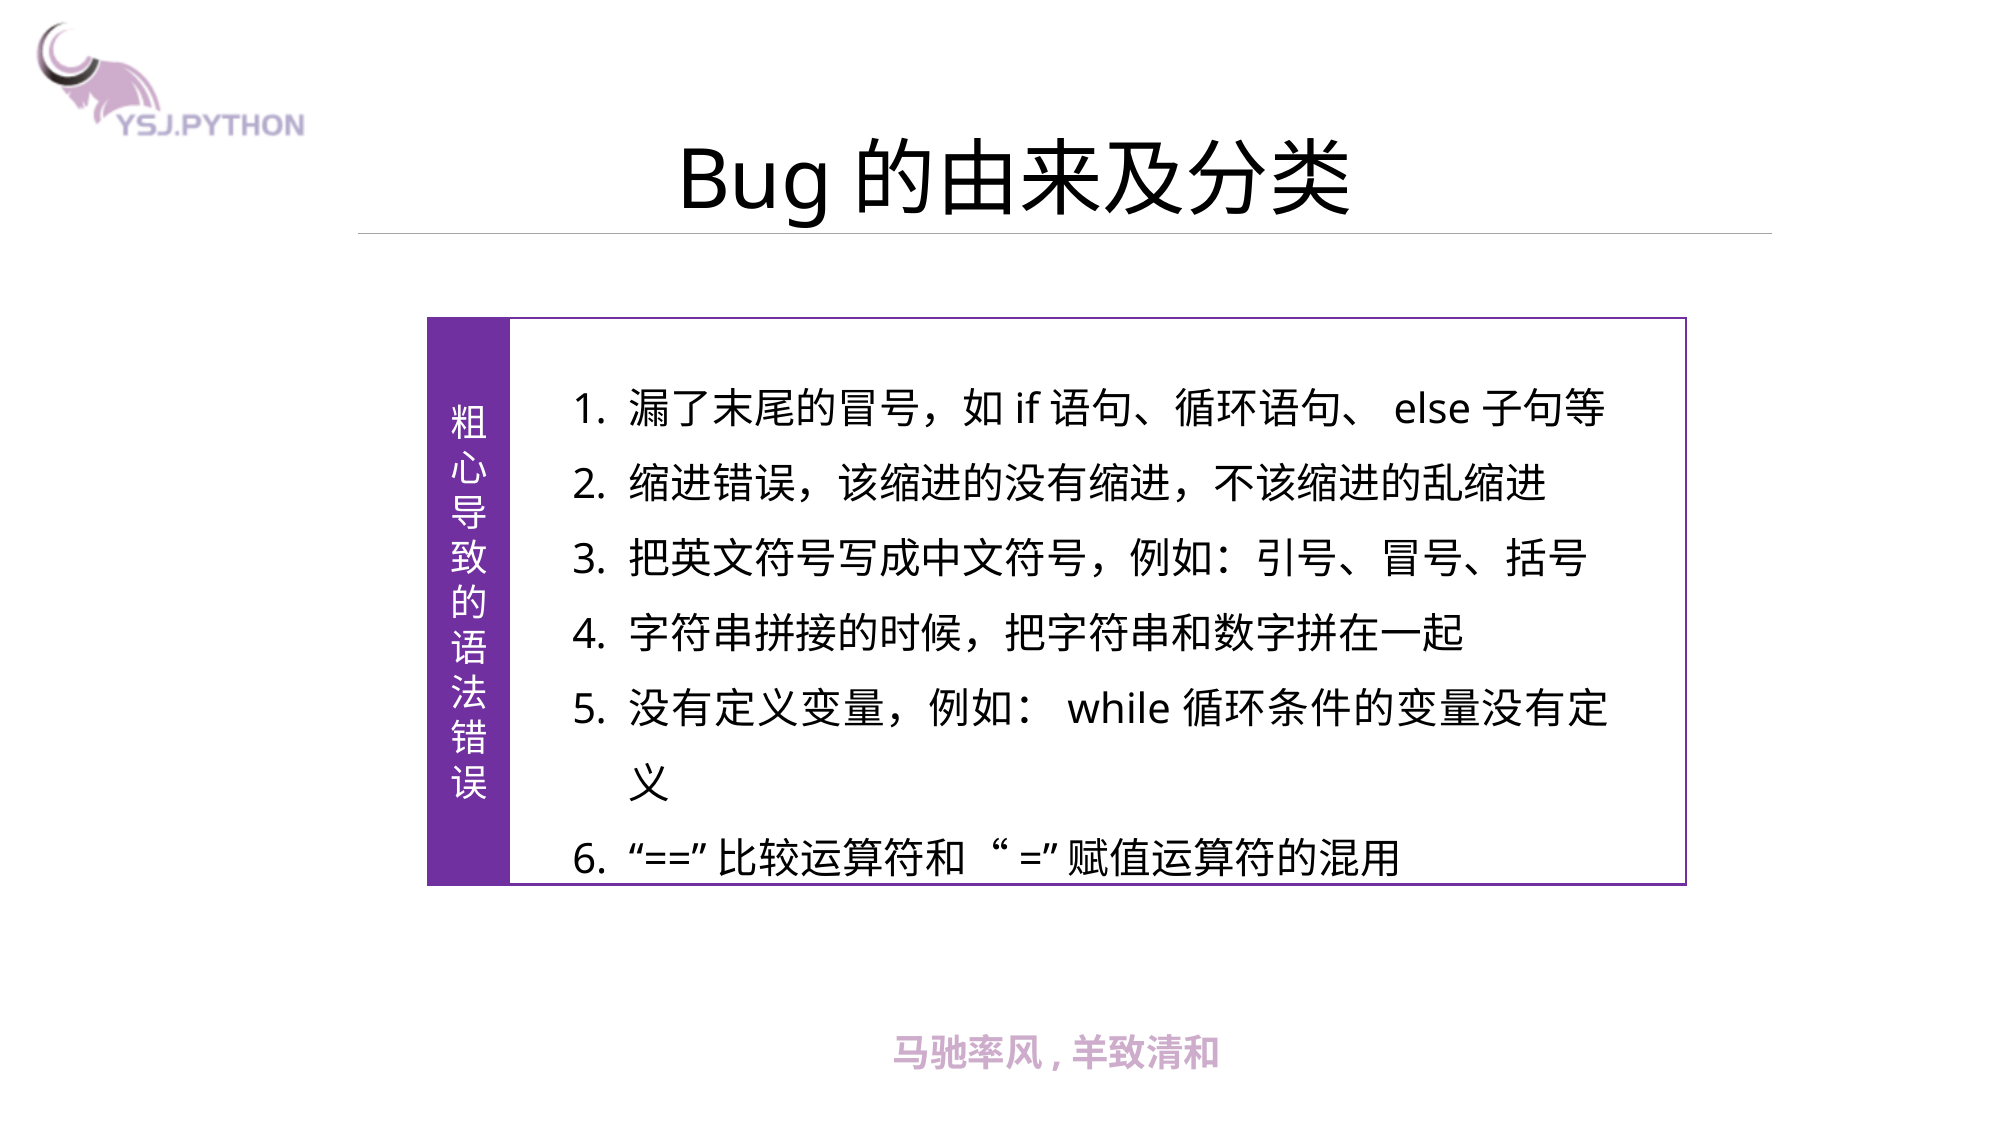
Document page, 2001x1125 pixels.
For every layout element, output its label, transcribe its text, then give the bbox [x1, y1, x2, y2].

text_box 马驰率风,羊致清和 [877, 1021, 1305, 1082]
text_box [510, 317, 1687, 886]
text_box 粗心导致的语法错误 [427, 317, 510, 886]
text_box Bug的由来及分类 [661, 117, 1368, 233]
picture [0, 0, 346, 159]
text_box 漏了末尾的冒号，如if语句、循环语句、else子句等 缩进错误，该缩进的没有缩进，不该缩进的乱缩进 把英文符号写成中文符号，例如：引号、冒号、括号 字符串拼接的时候，把字符串和数字拼在一起 没有定义变量，例如：while循环条件的变量没有定义 “==”比较运算符和“=”赋值运算符的混用 [557, 349, 1625, 860]
